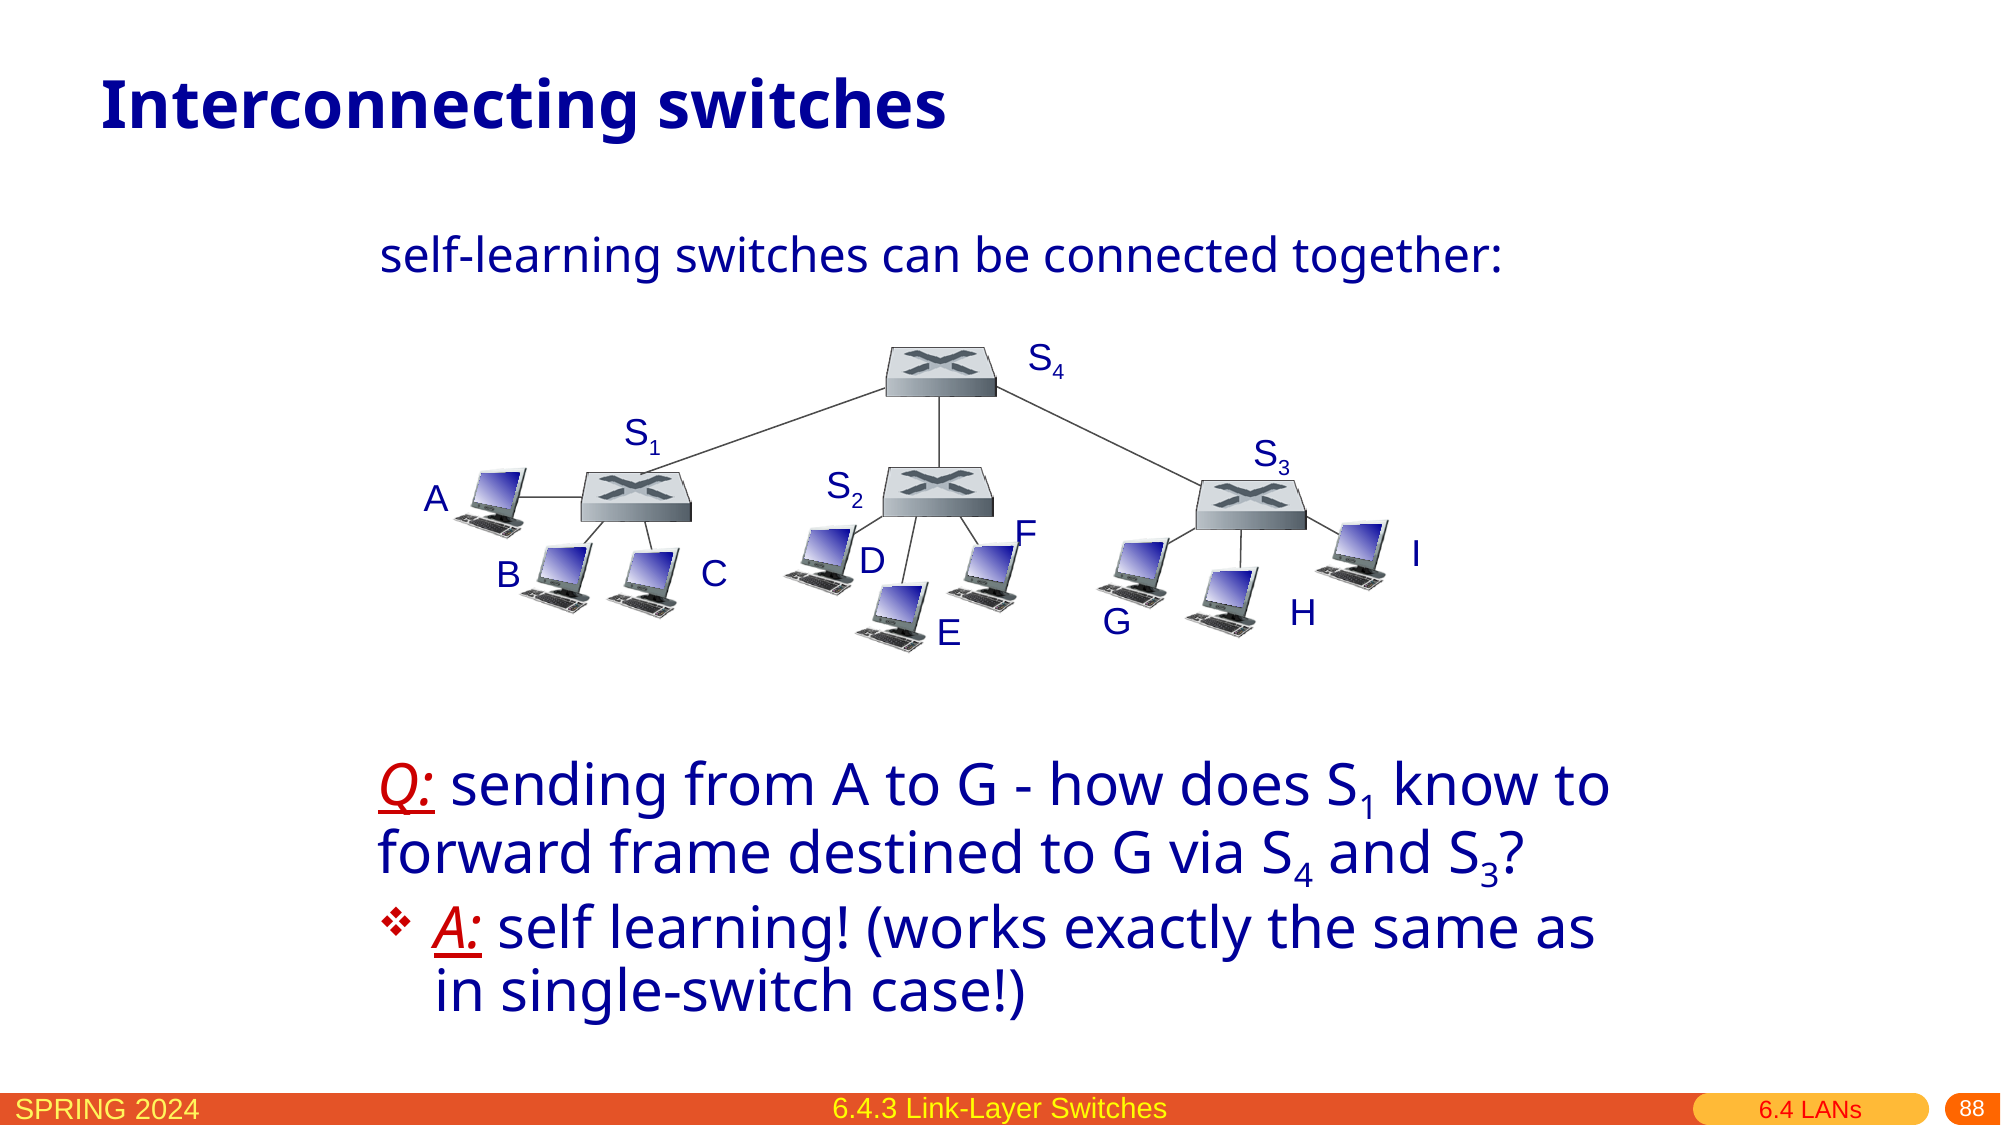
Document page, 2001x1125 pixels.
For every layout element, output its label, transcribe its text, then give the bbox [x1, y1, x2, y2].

list self-learning switches can be connected together: [364, 216, 1658, 329]
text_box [407, 400, 635, 625]
title Interconnecting switches [86, 42, 1914, 161]
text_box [640, 325, 1438, 662]
text_box 6.4.3 Link-Layer Switches [397, 1081, 1603, 1125]
text_box 6.4 LANs [1744, 1086, 1910, 1125]
text_box Q: sending from A to G - how does S1 know to forward frame destined to G via S4 and S3? A: self learning! (works exactly the same as in single-switch case!) [363, 744, 1657, 1019]
